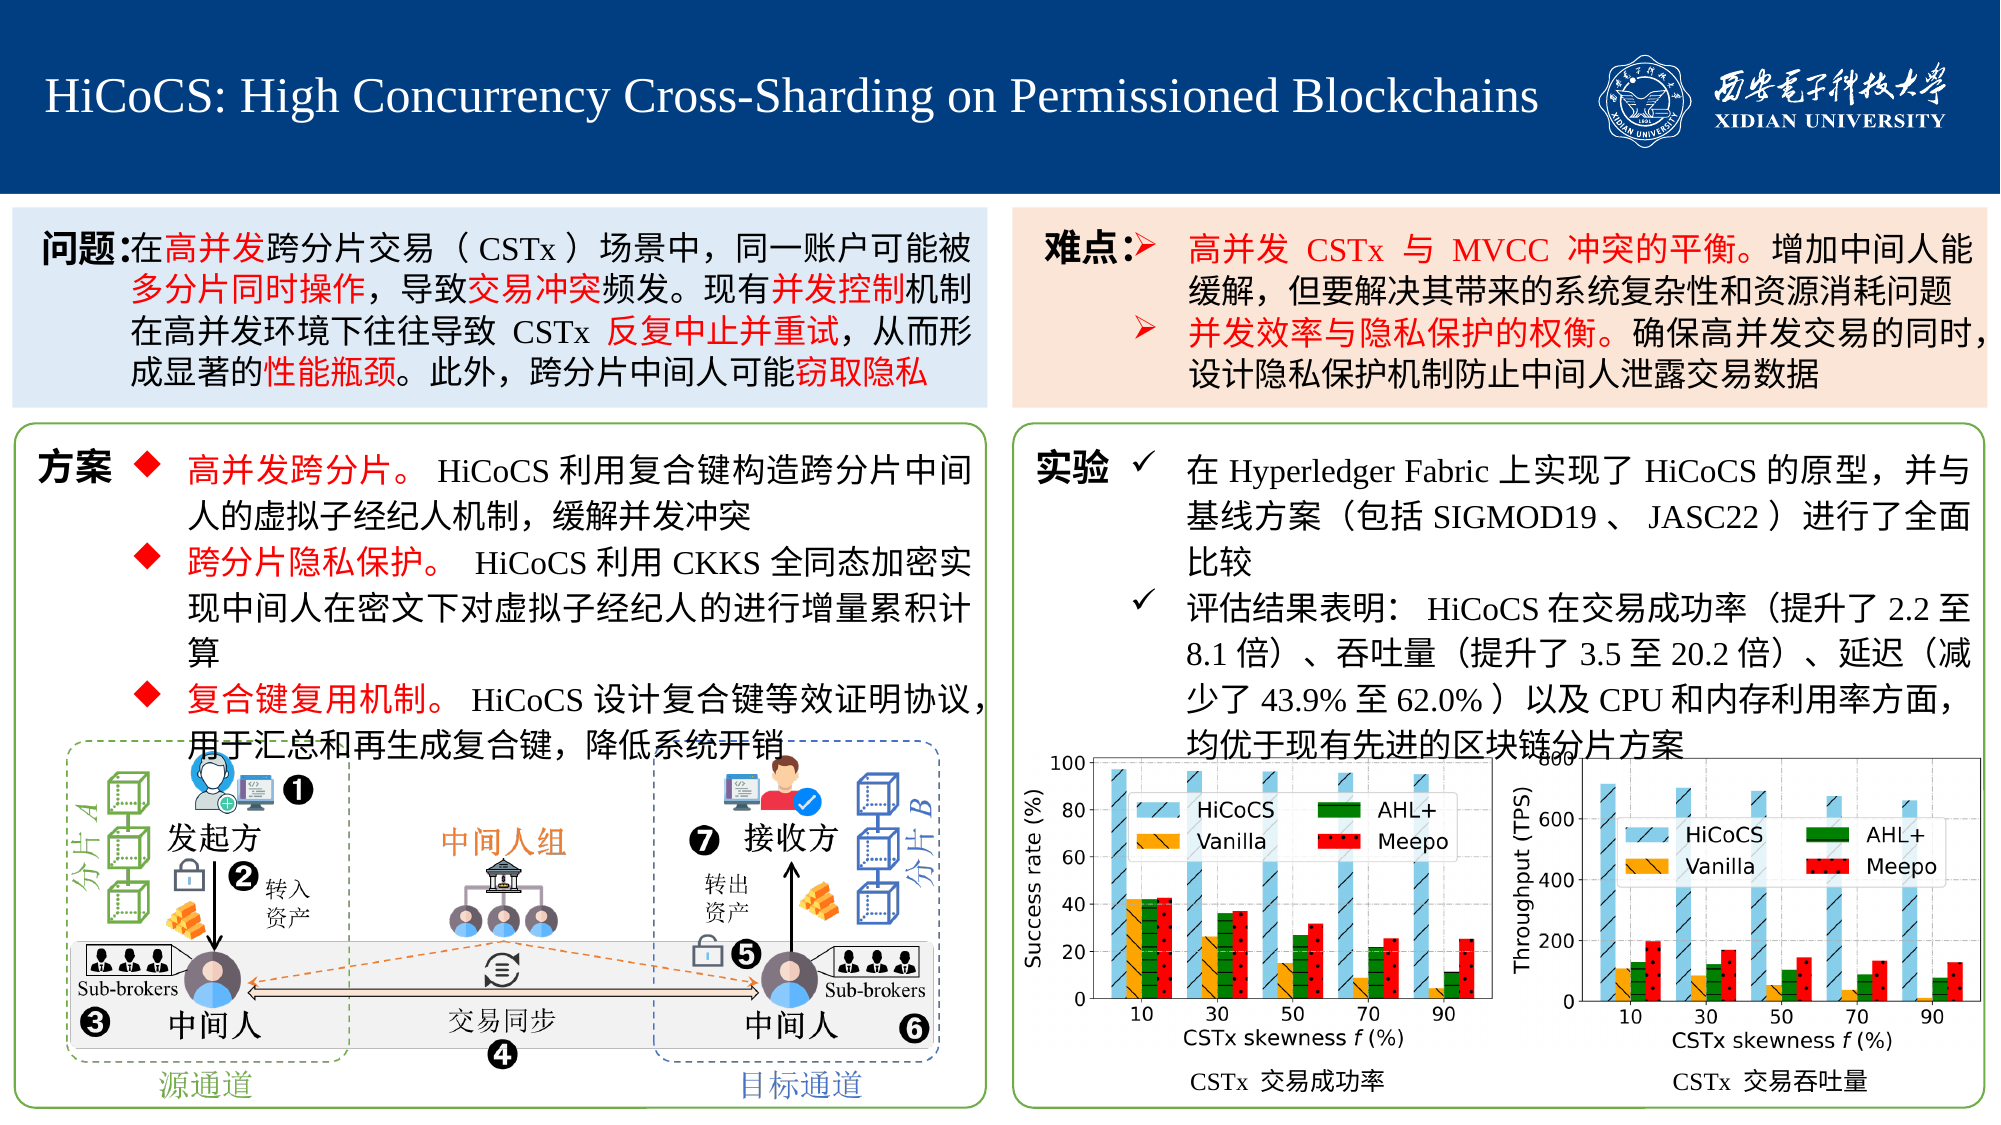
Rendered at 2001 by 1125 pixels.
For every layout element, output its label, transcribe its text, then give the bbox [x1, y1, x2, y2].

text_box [14, 423, 988, 1121]
picture [1598, 54, 1946, 149]
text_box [1012, 207, 1989, 408]
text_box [1013, 423, 1987, 1108]
text_box HiCoCS: High Concurrency Cross-Sharding on Permissioned Blockchains [0, 54, 1585, 130]
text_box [12, 207, 988, 408]
